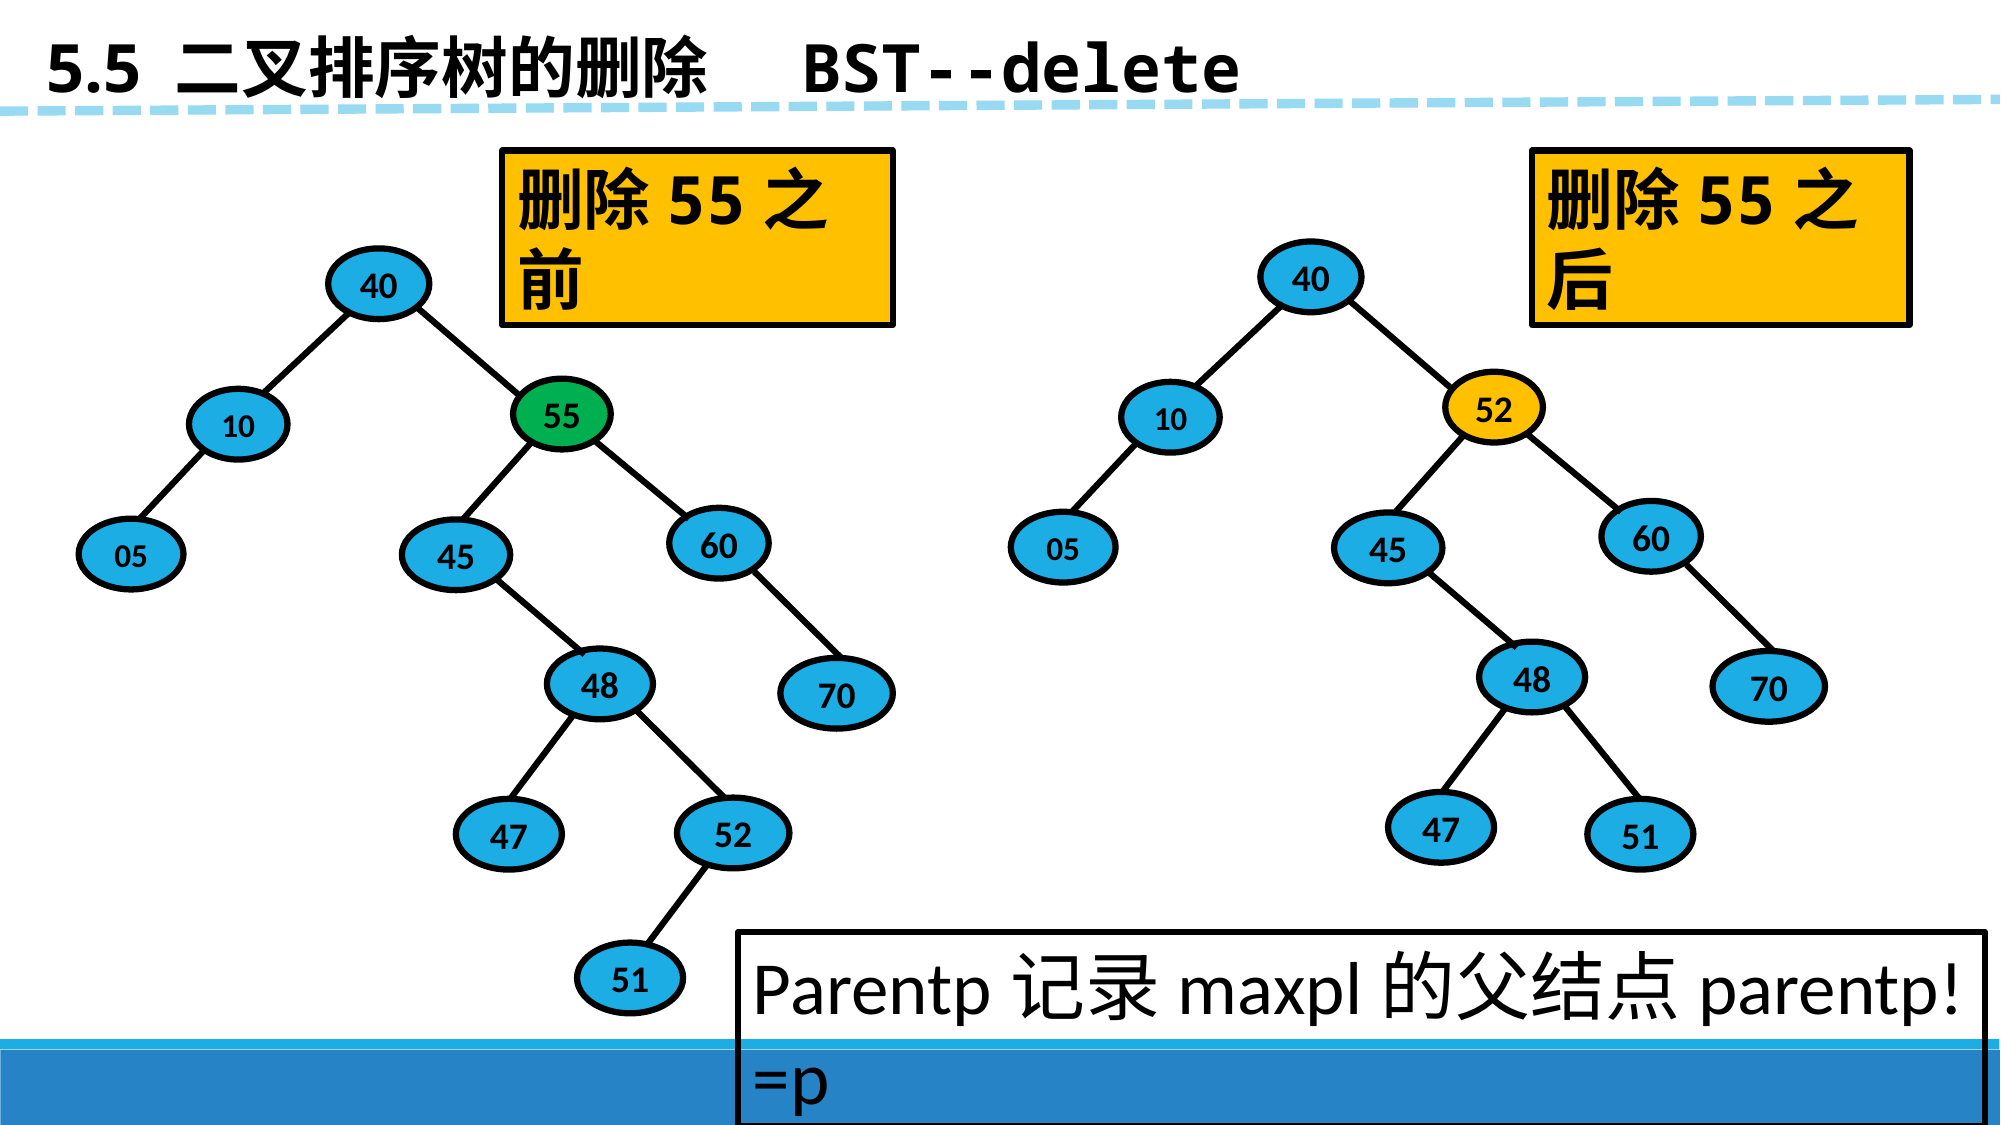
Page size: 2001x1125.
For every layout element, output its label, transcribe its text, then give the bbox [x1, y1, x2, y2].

text_box 10 [1119, 380, 1222, 454]
text_box 5.5 二叉排序树的删除 BST--delete [31, 18, 1284, 95]
text_box 52 [675, 796, 791, 870]
text_box 45 [400, 518, 512, 592]
text_box 05 [77, 517, 185, 591]
text_box Parentp记录maxpl的父结点parentp!=p [738, 931, 1985, 1125]
text_box 60 [667, 506, 771, 580]
text_box 47 [454, 797, 564, 871]
text_box 删除55之后 [1532, 150, 1910, 326]
text_box 47 [1386, 790, 1496, 864]
text_box 05 [1009, 510, 1117, 584]
text_box 55 [511, 377, 613, 451]
text_box 51 [1586, 797, 1695, 871]
text_box 52 [1443, 370, 1545, 444]
text_box 40 [1259, 240, 1363, 314]
text_box 51 [575, 941, 685, 1015]
text_box 48 [545, 647, 655, 721]
text_box 40 [326, 247, 431, 321]
text_box 48 [1477, 640, 1587, 714]
text_box 10 [187, 387, 289, 461]
text_box 45 [1332, 511, 1444, 585]
text_box 70 [1711, 649, 1827, 724]
text_box 删除55之前 [502, 150, 893, 326]
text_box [0, 98, 2000, 112]
text_box 70 [779, 656, 895, 730]
text_box 60 [1600, 499, 1703, 573]
